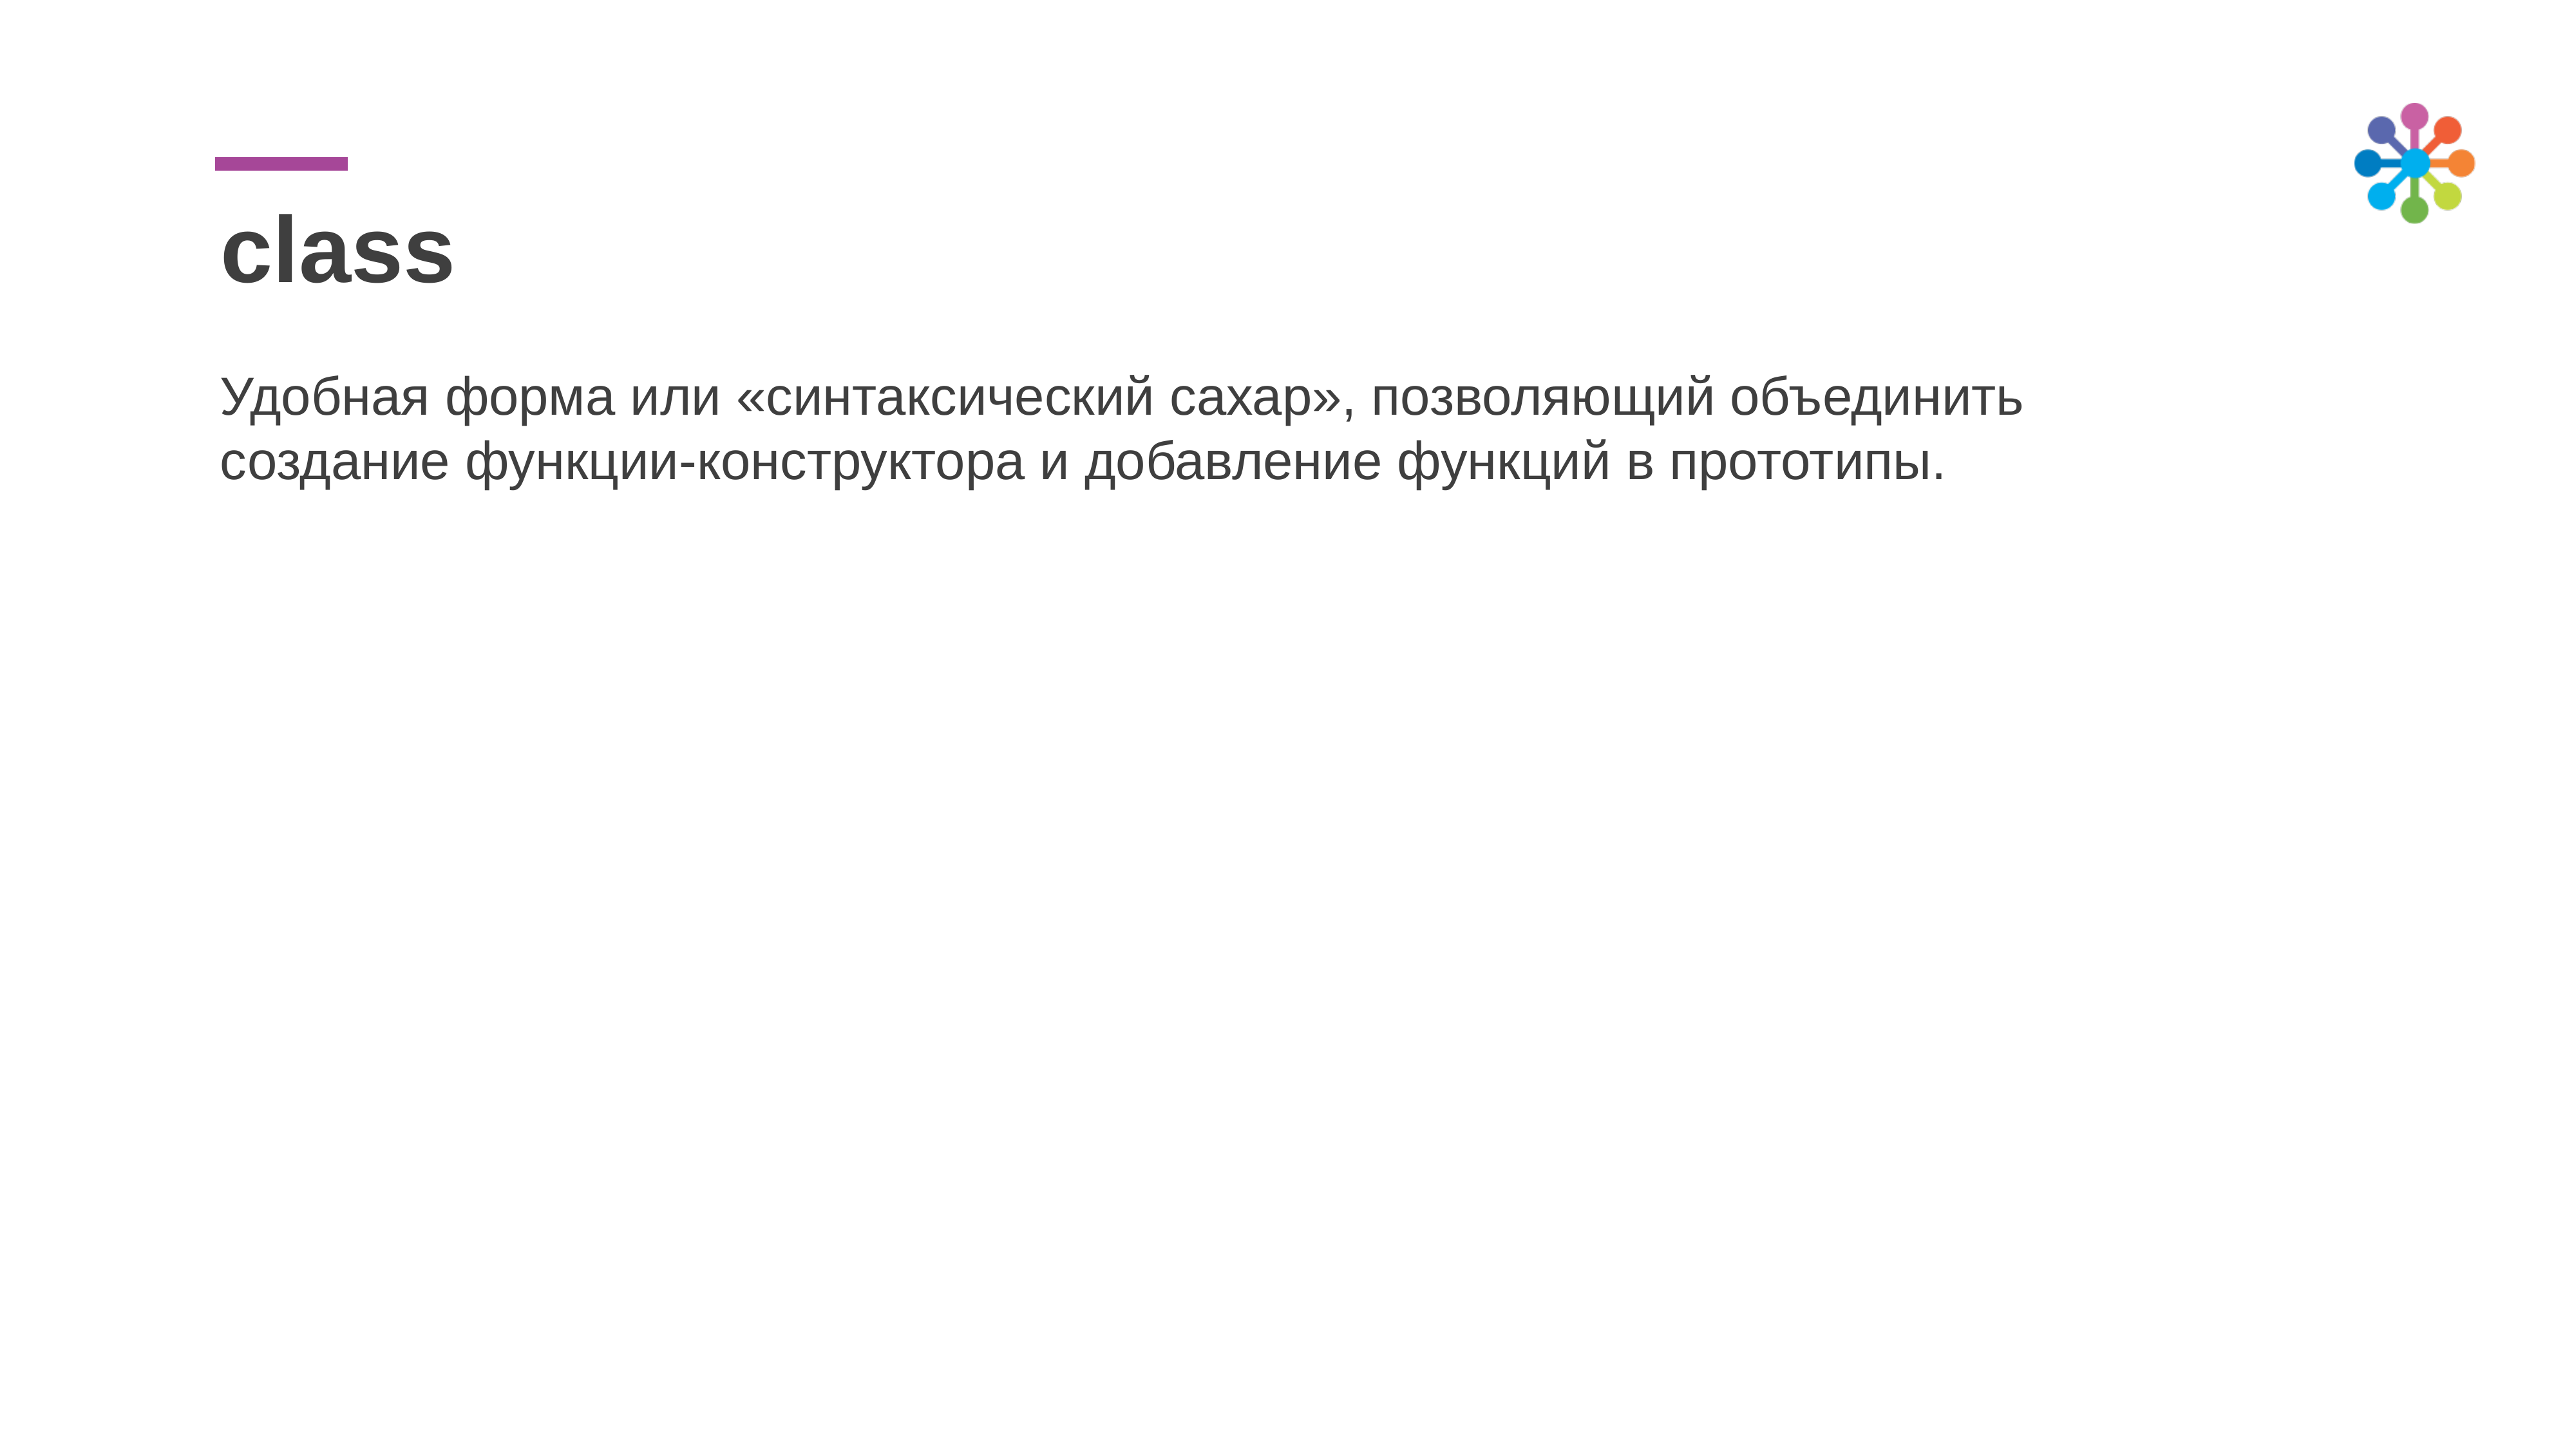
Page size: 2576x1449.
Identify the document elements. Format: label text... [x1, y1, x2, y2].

picture [2354, 103, 2476, 225]
text_box Удобная форма или «синтаксический сахар», позволяющий объединить создание функции-конструктора и добавление функций в прототипы. [215, 357, 2050, 495]
text_box class [215, 214, 2050, 304]
